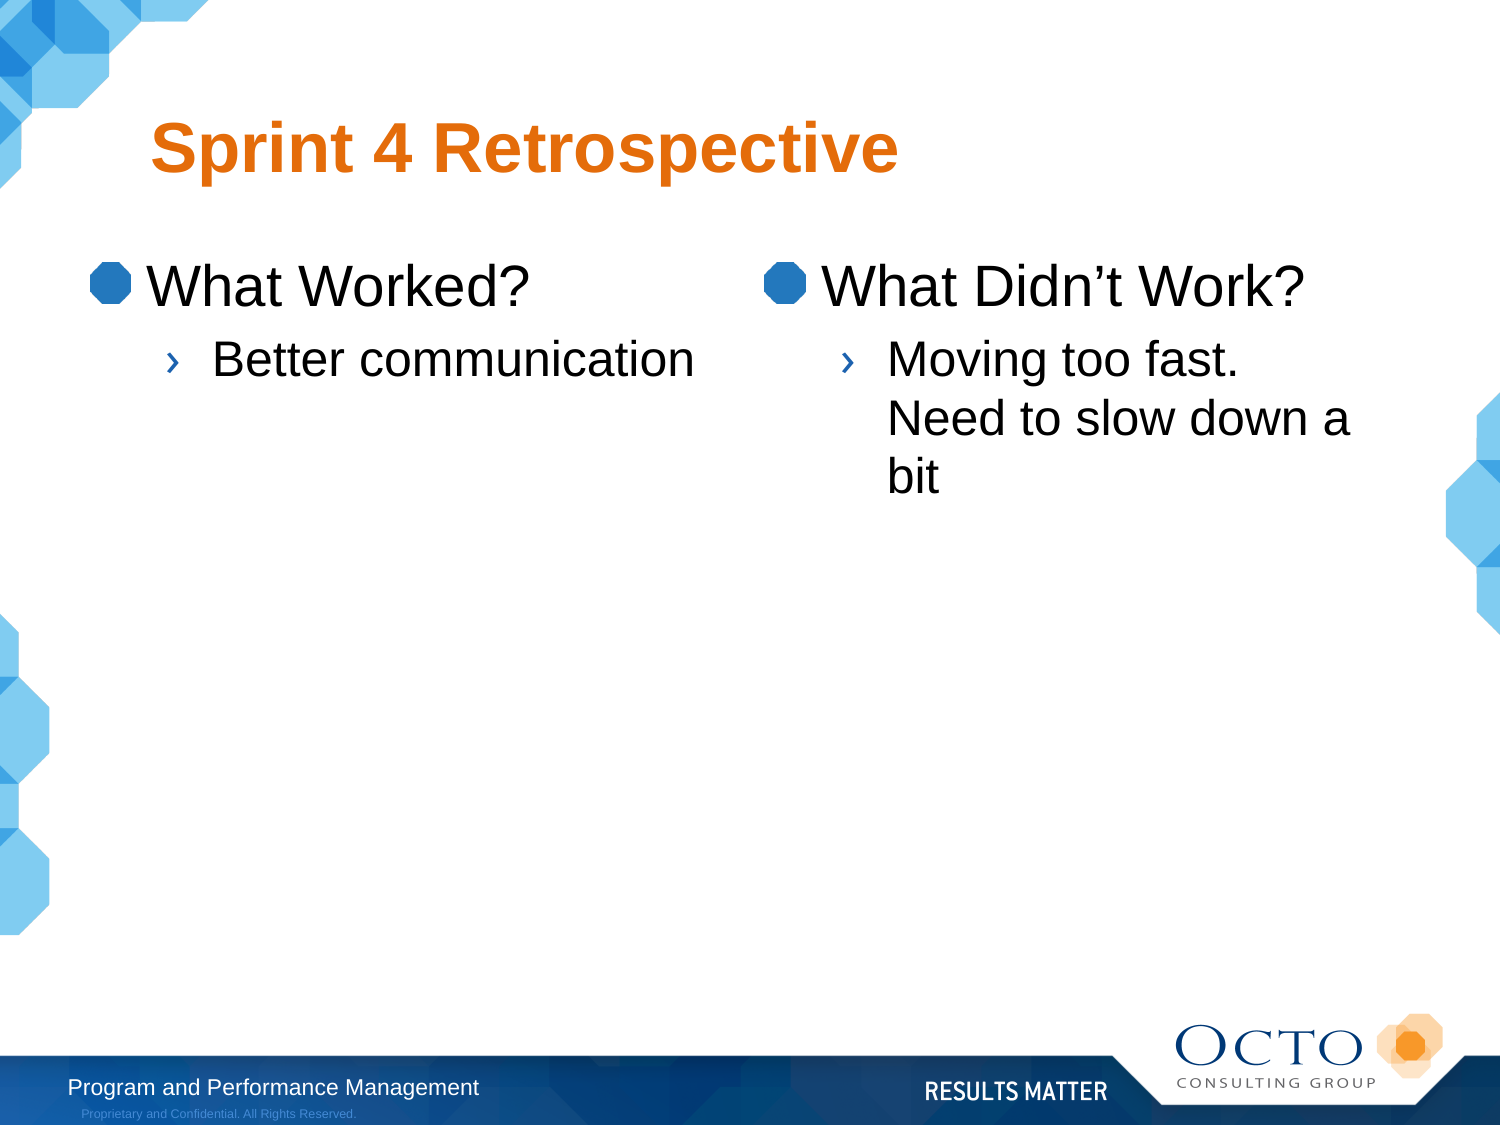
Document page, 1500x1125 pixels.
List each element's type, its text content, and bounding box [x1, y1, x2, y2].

list What Worked? Better communication [75, 244, 749, 983]
title Sprint 4 Retrospective [75, 74, 1425, 226]
picture [0, 0, 1500, 1125]
text_box What Didn’t Work? Moving too fast. Need to slow down a bit [749, 244, 1386, 983]
